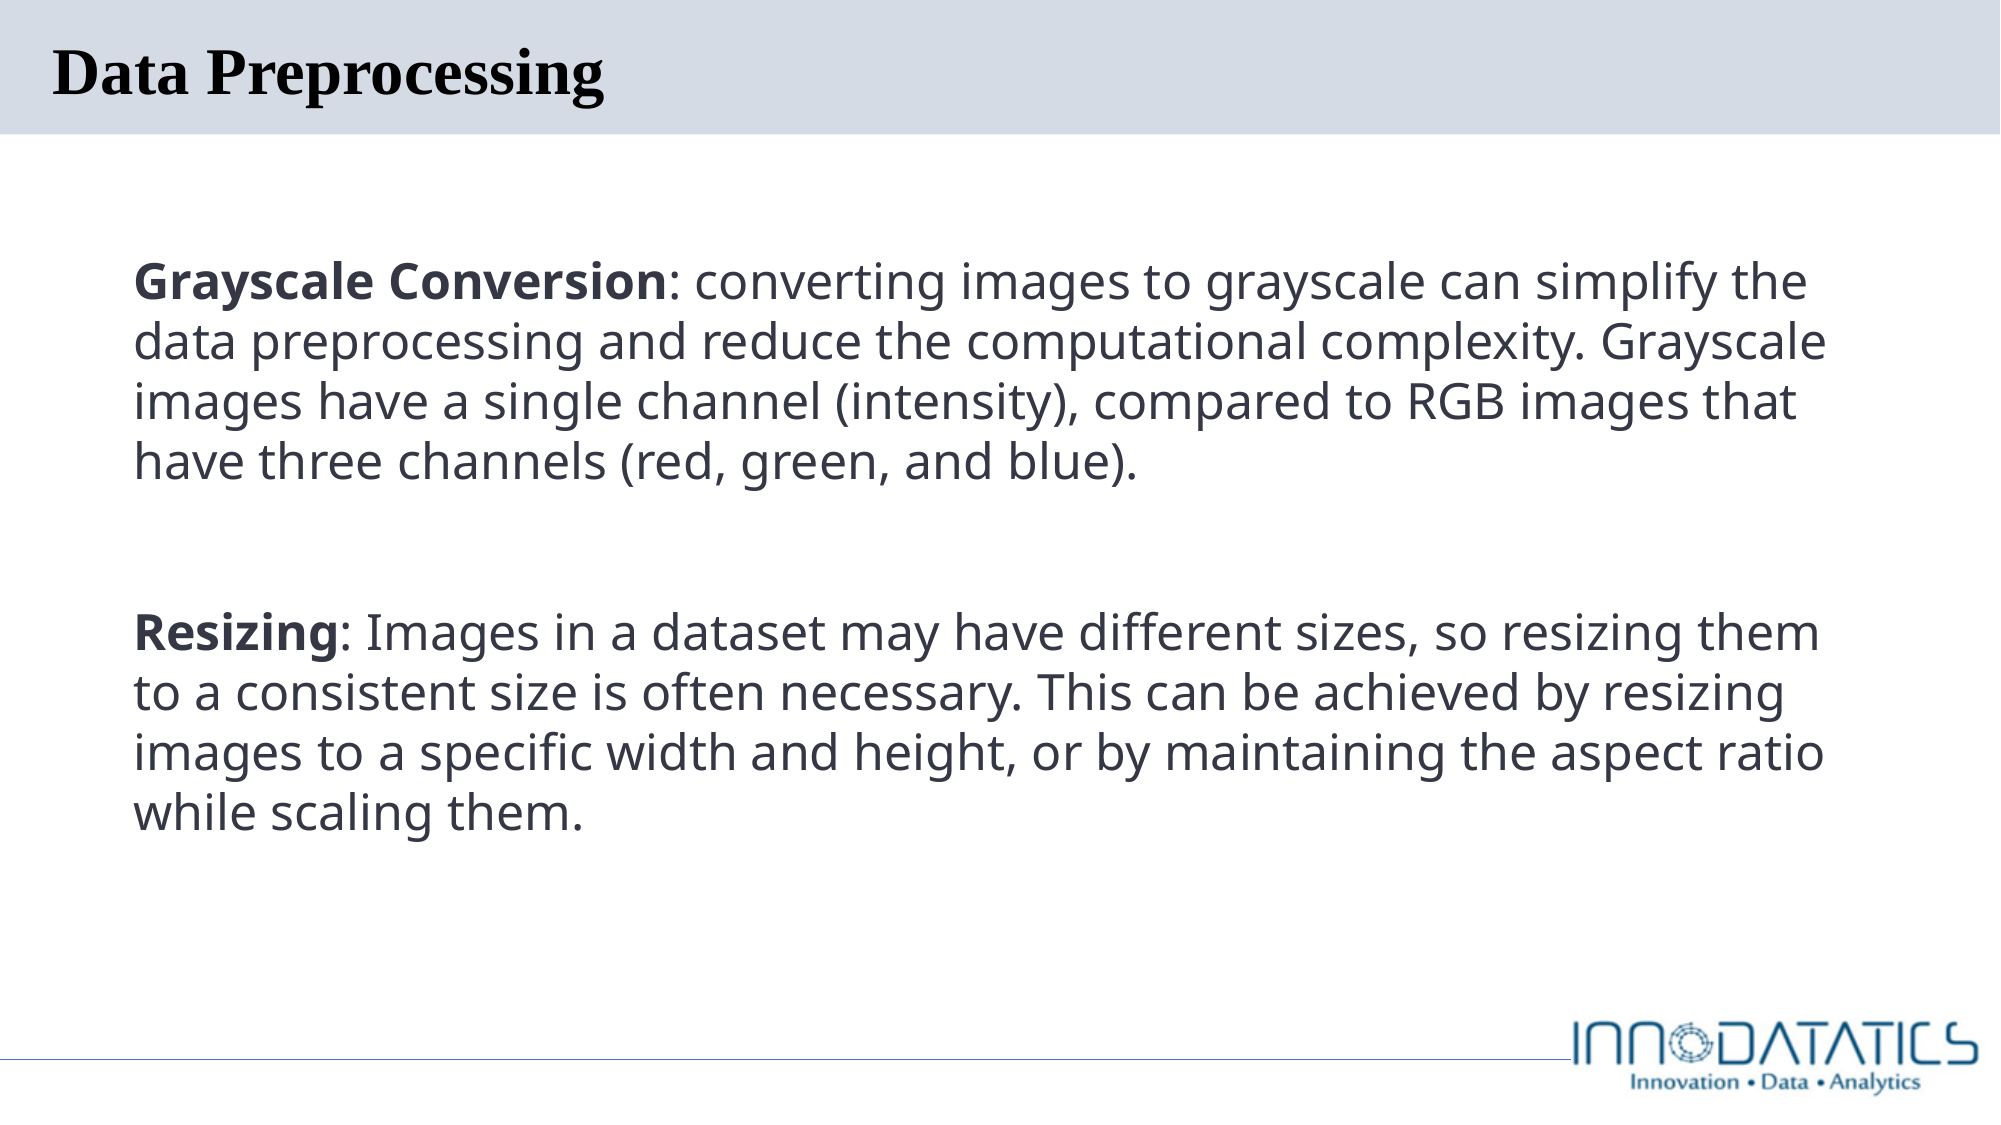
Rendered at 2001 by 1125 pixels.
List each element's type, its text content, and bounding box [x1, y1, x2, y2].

picture [1571, 990, 1998, 1124]
text_box Resizing: Images in a dataset may have different sizes, so resizing them to a consistent size is often necessary. This can be achieved by resizing images to a specific width and height, or by maintaining the aspect ratio while scaling them. [118, 585, 1890, 856]
title Data Preprocessing [37, 0, 1763, 175]
text_box Grayscale Conversion: converting images to grayscale can simplify the data preprocessing and reduce the computational complexity. Grayscale images have a single channel (intensity), compared to RGB images that have three channels (red, green, and blue). [118, 234, 1919, 505]
